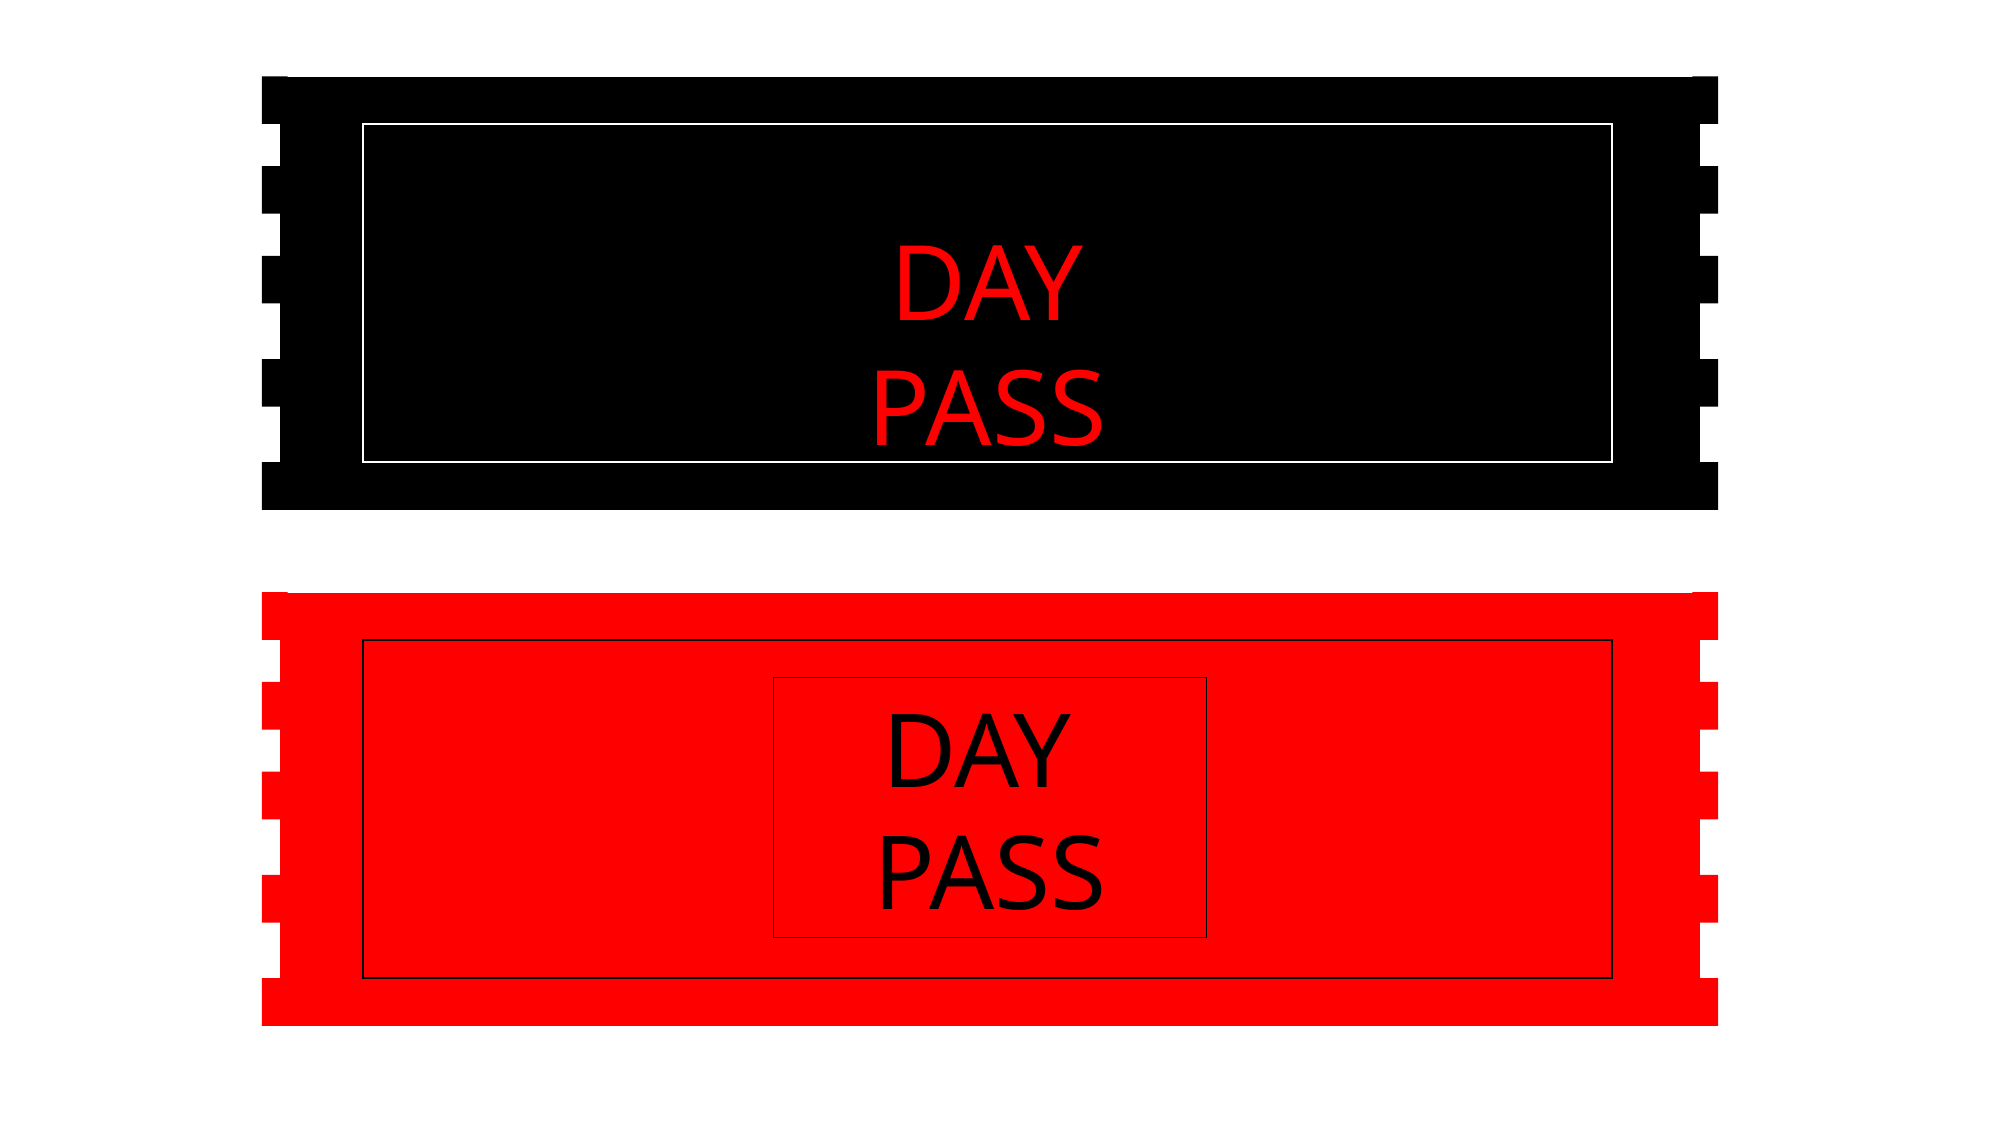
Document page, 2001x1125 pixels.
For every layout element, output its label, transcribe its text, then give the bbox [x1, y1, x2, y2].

text_box [261, 75, 289, 125]
text_box [261, 591, 289, 641]
text_box [261, 461, 289, 511]
text_box [261, 358, 289, 408]
text_box [1691, 255, 1719, 305]
text_box DAY PASS [773, 677, 1207, 938]
text_box [280, 593, 1700, 1026]
text_box [261, 874, 289, 924]
text_box [1691, 977, 1719, 1027]
text_box [261, 771, 289, 820]
text_box [1691, 771, 1719, 820]
text_box DAY PASS [770, 209, 1205, 474]
text_box [1691, 358, 1719, 408]
text_box [362, 639, 1613, 979]
text_box [1691, 681, 1719, 731]
text_box [362, 123, 1613, 463]
text_box [1691, 461, 1719, 511]
text_box [1691, 874, 1719, 924]
text_box [261, 977, 289, 1027]
text_box [261, 681, 289, 731]
text_box [261, 165, 289, 215]
text_box [1691, 165, 1719, 215]
text_box [261, 255, 289, 305]
text_box [1691, 75, 1719, 125]
text_box [1691, 591, 1719, 641]
text_box [280, 77, 1700, 510]
